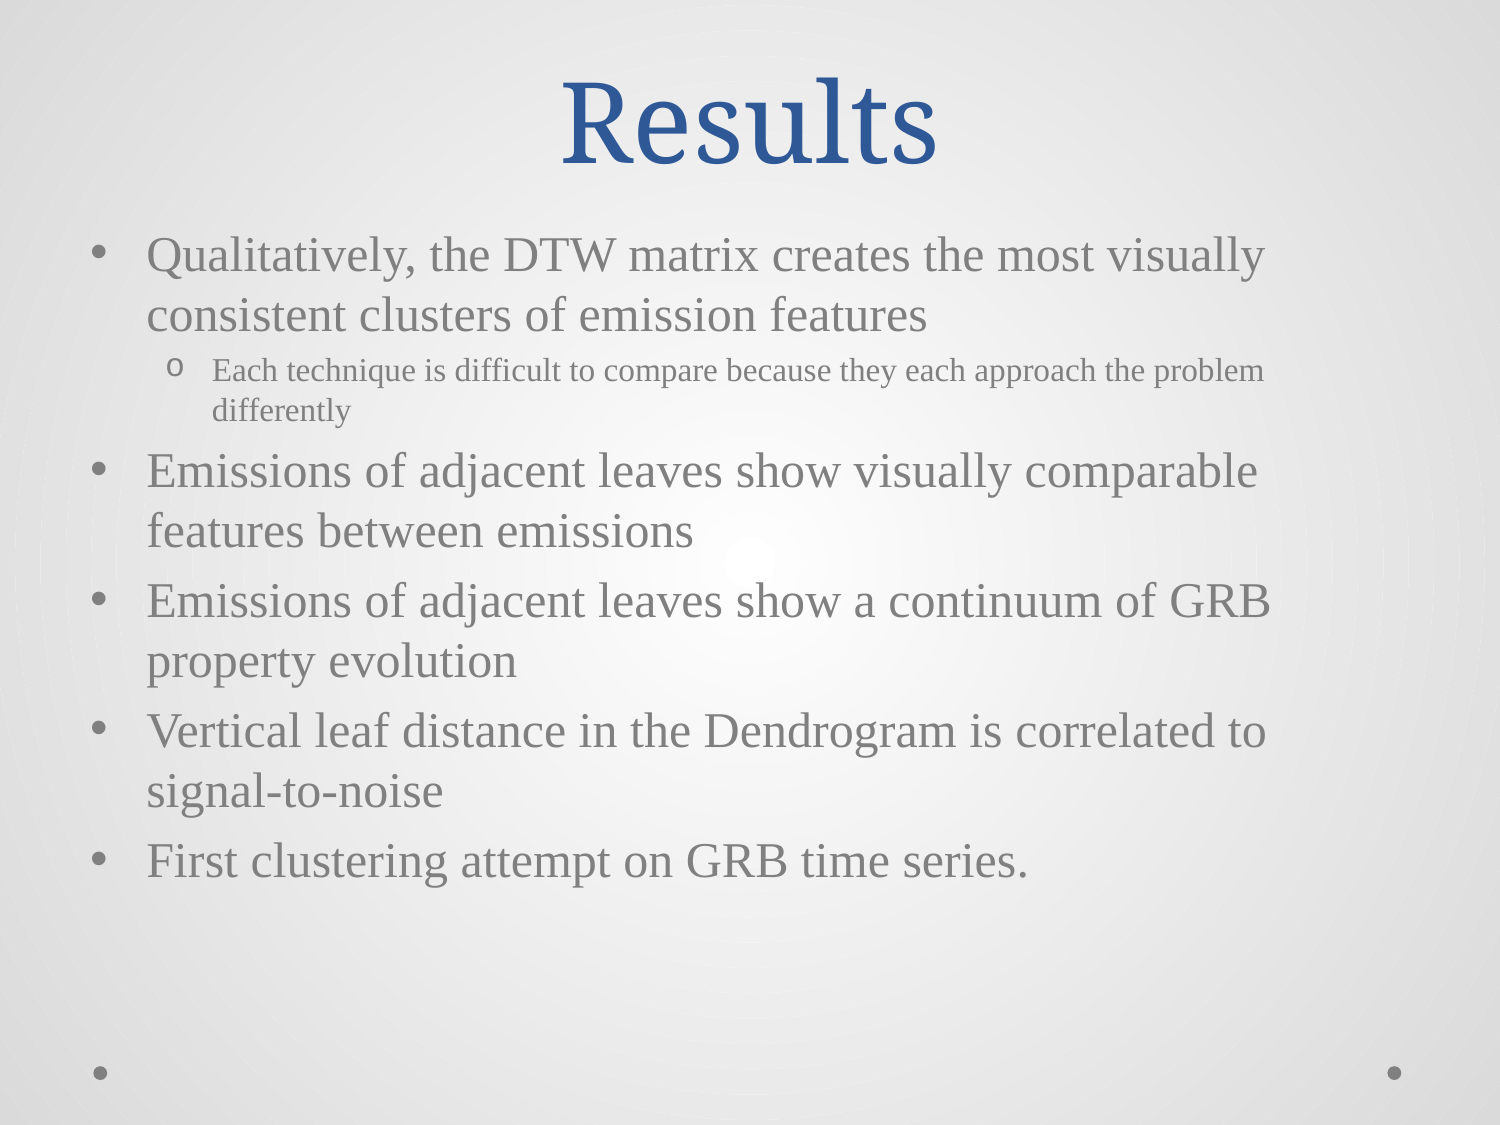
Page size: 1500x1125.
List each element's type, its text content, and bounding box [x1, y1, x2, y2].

title Results [75, 0, 1425, 194]
list Qualitatively, the DTW matrix creates the most visually consistent clusters of emission features Each technique is difficult to compare because they each approach the problem differently Emissions of adjacent leaves show visually comparable features between emissions Emissions of adjacent leaves show a continuum of GRB property evolution Vertical leaf distance in the Dendrogram is correlated to signal-to-noise First clustering attempt on GRB time series. [75, 213, 1425, 987]
